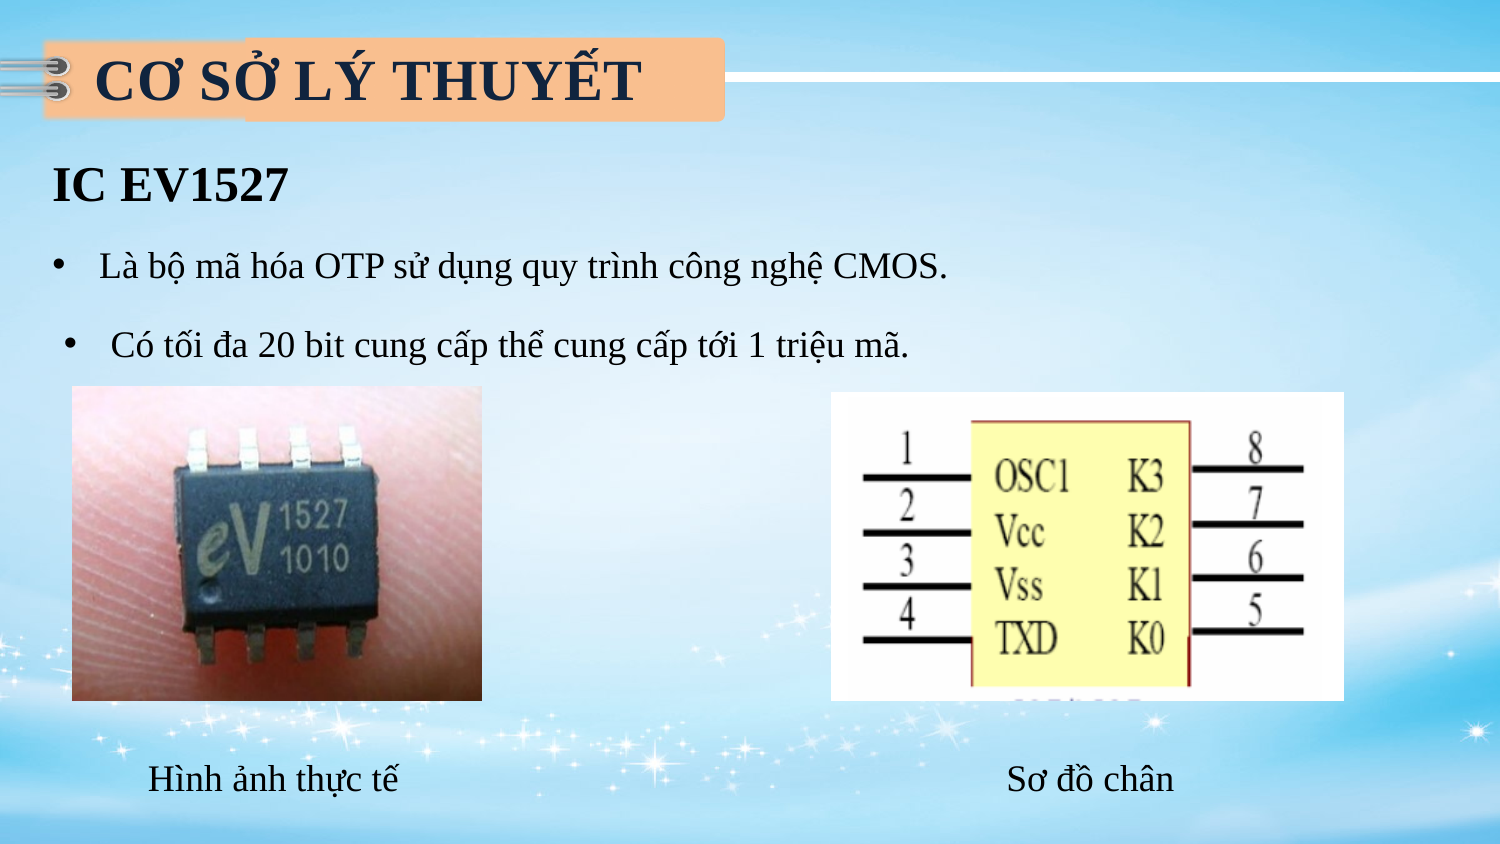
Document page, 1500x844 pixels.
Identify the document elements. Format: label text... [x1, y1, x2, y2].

text_box Có tối đa 20 bit cung cấp thể cung cấp tới 1 triệu mã. [0, 303, 926, 373]
text_box Là bộ mã hóa OTP sử dụng quy trình công nghệ CMOS. [37, 233, 1175, 294]
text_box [40, 37, 726, 122]
text_box IC EV1527 [37, 143, 537, 219]
text_box CƠ SỞ LÝ THUYẾT [79, 34, 813, 120]
text_box Sơ đồ chân [991, 746, 1300, 807]
text_box [813, 72, 1500, 82]
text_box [0, 56, 70, 101]
picture [0, 0, 1500, 72]
picture [0, 82, 1500, 844]
text_box Hình ảnh thực tế [133, 746, 442, 807]
